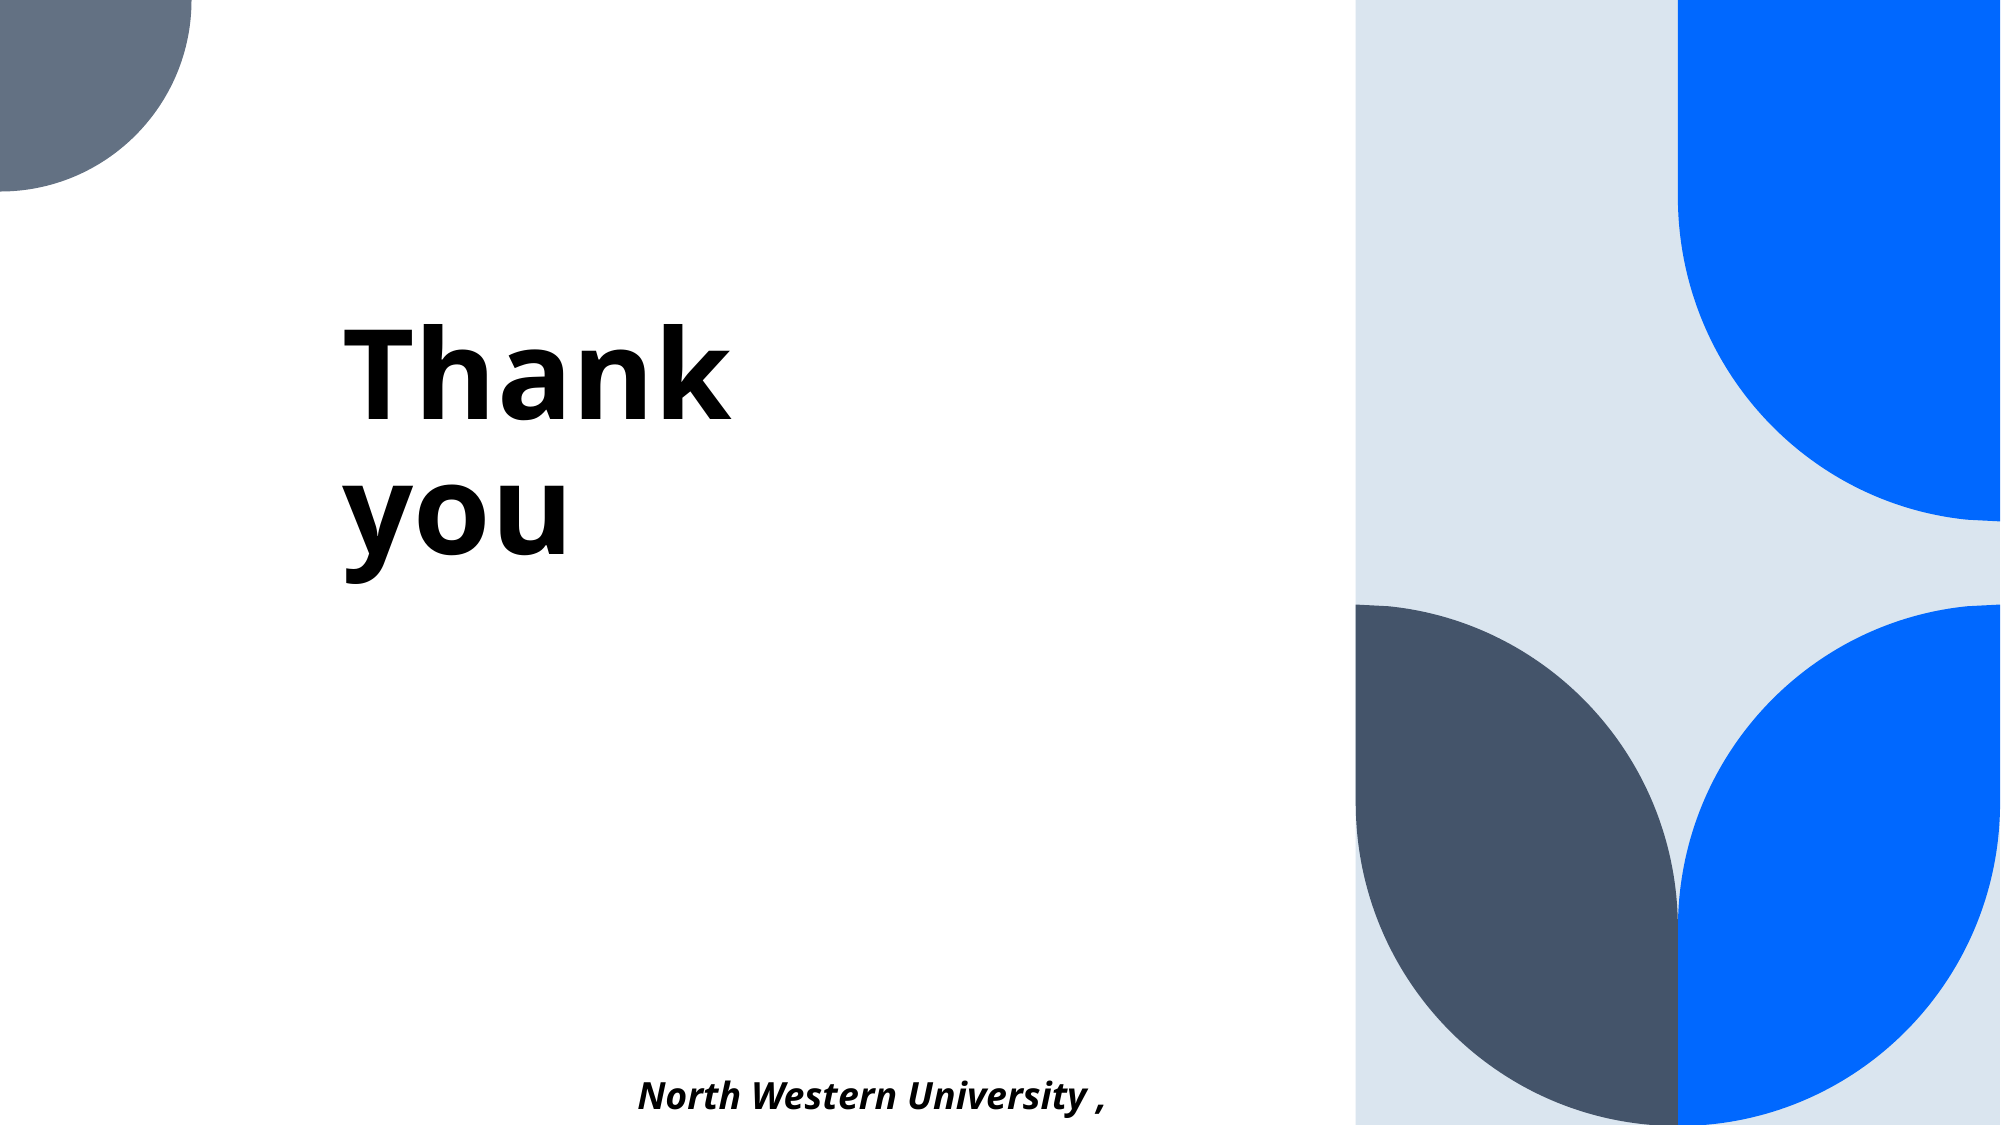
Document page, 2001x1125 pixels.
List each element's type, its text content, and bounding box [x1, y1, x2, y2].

title Thank you [327, 458, 970, 589]
text_box North Western University , Khulna. [622, 1064, 1216, 1125]
